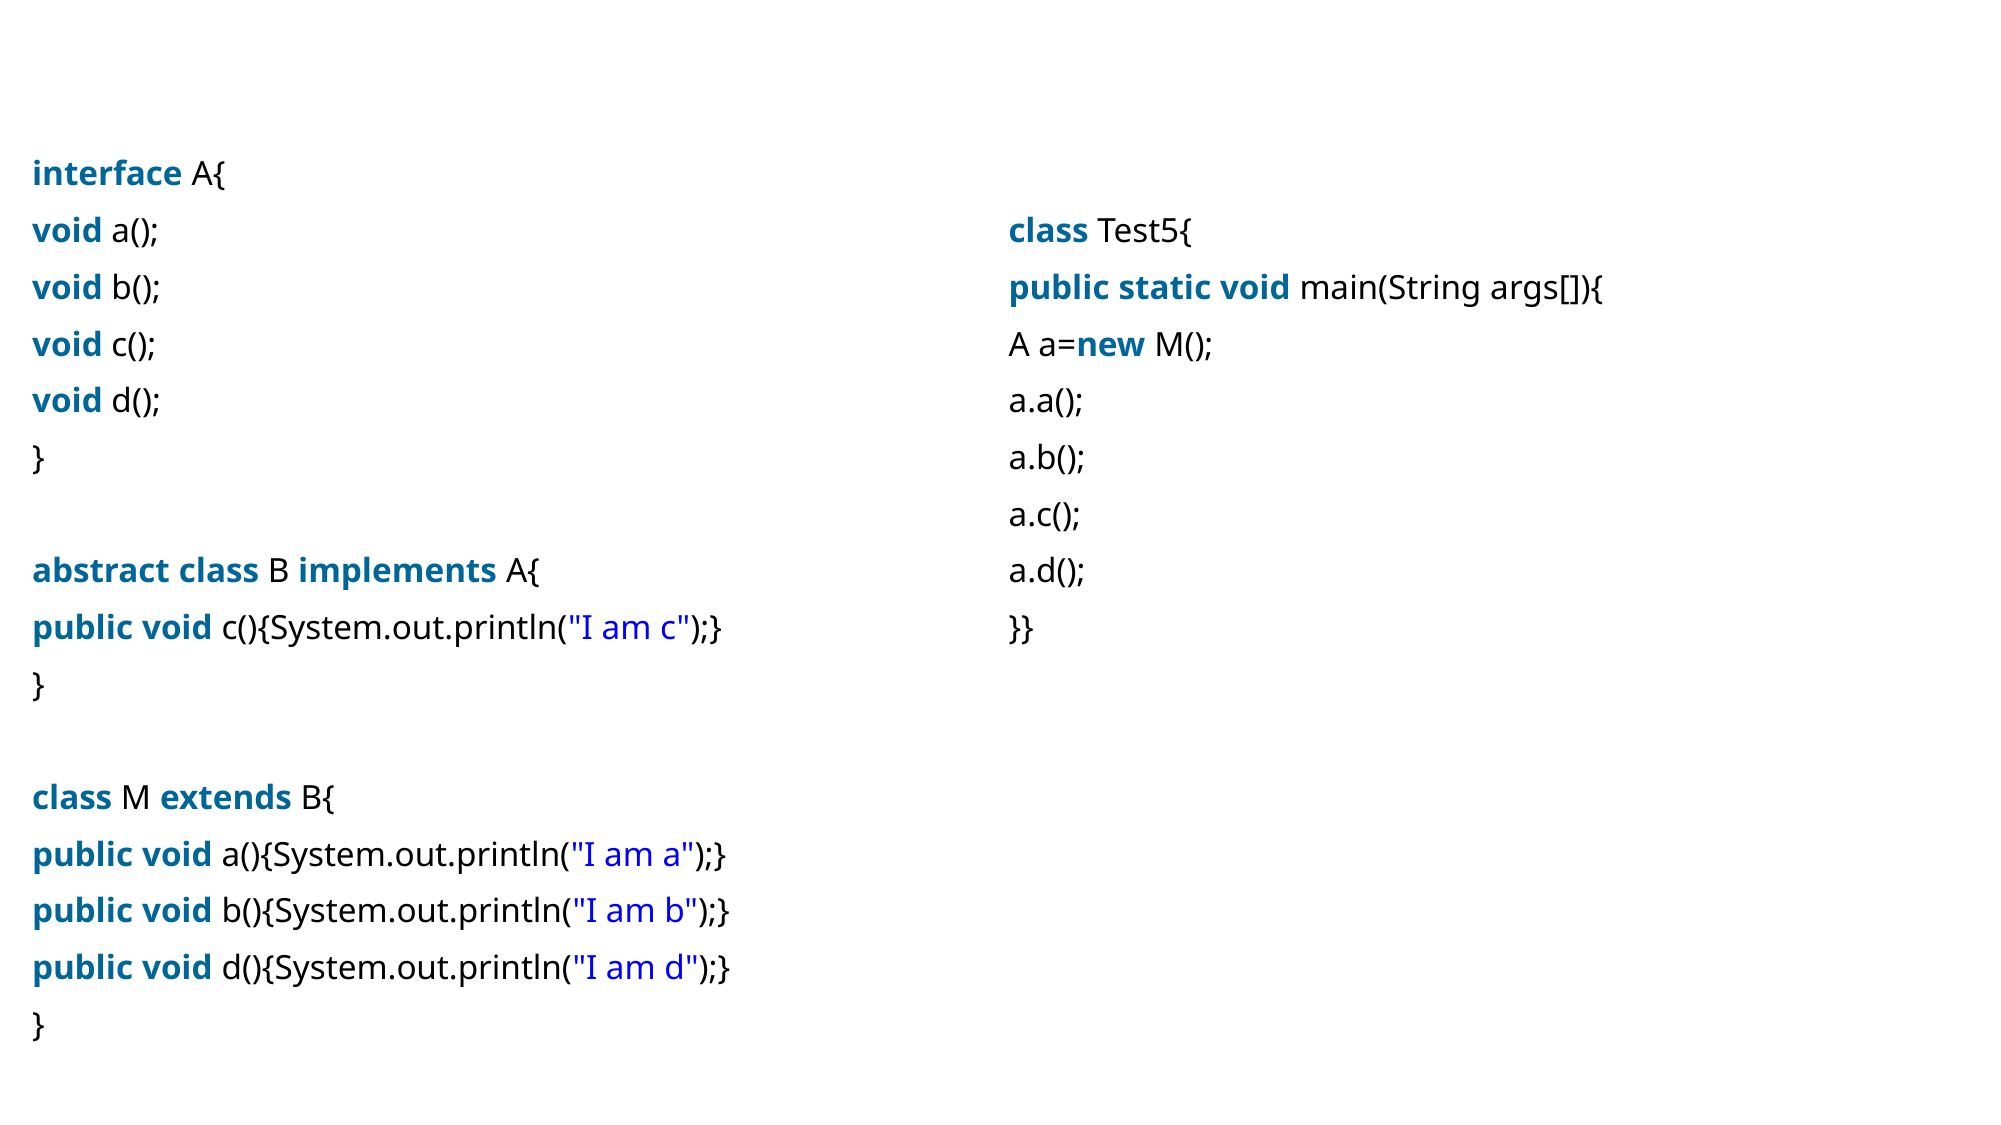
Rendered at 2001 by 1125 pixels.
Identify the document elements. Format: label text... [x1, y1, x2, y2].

list interface A{ void a(); void b(); void c(); void d(); } abstract class B implements A{ public void c(){System.out.println("I am c");} } class M extends B{ public void a(){System.out.println("I am a");} public void b(){System.out.println("I am b");} public void d(){System.out.println("I am d");} } class Test5{ public static void main(String args[]){ A a=new M(); a.a(); a.b(); a.c(); a.d(); }} [17, 149, 2000, 1085]
